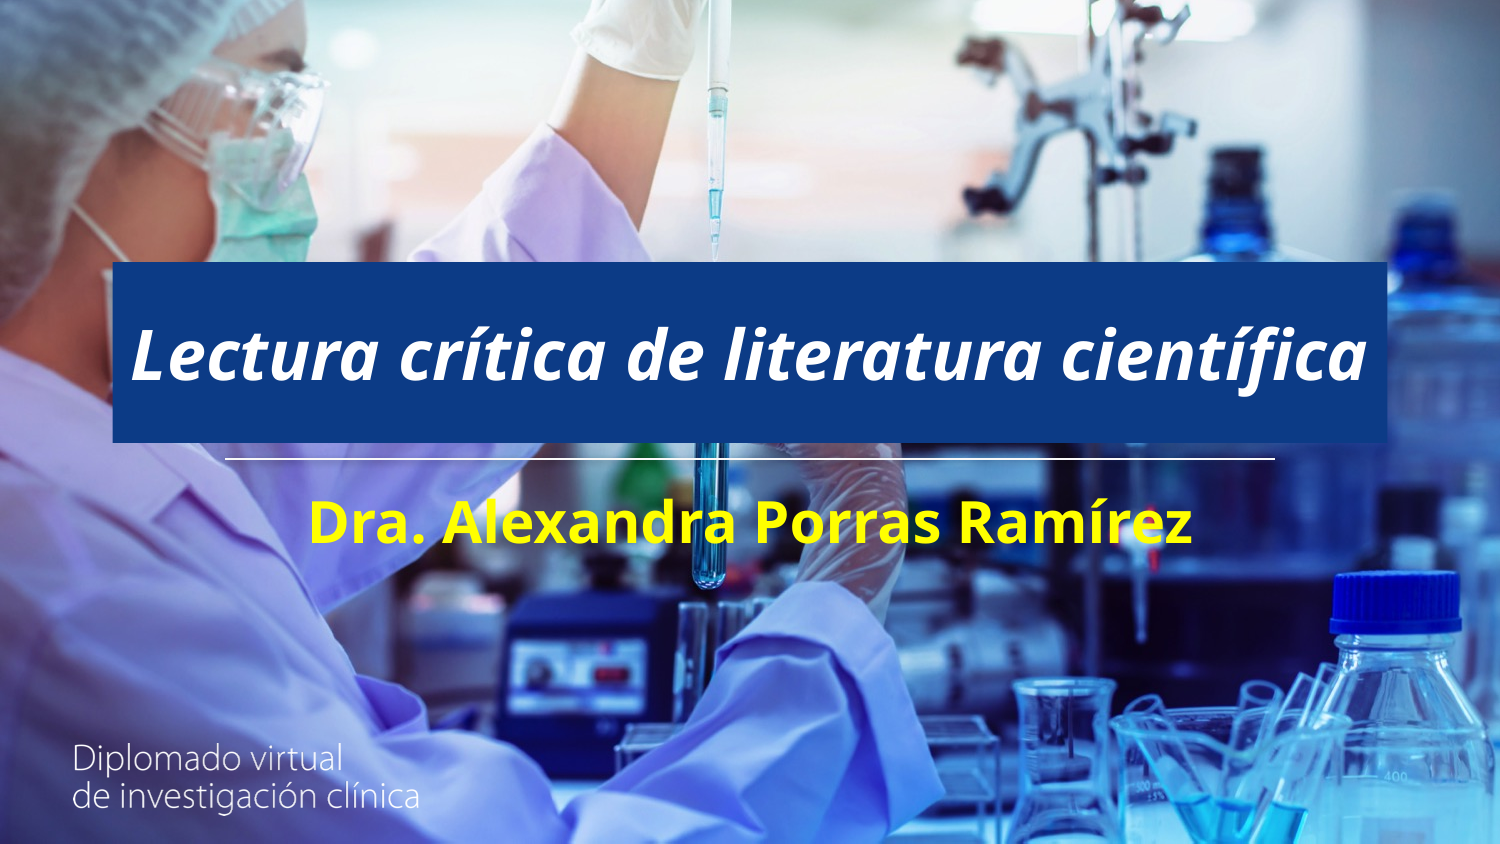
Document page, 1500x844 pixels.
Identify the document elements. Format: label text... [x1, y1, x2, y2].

picture [0, 0, 1500, 844]
title Lectura crítica de literatura científica [112, 262, 1388, 443]
subtitle Dra. Alexandra Porras Ramírez [225, 478, 1275, 694]
